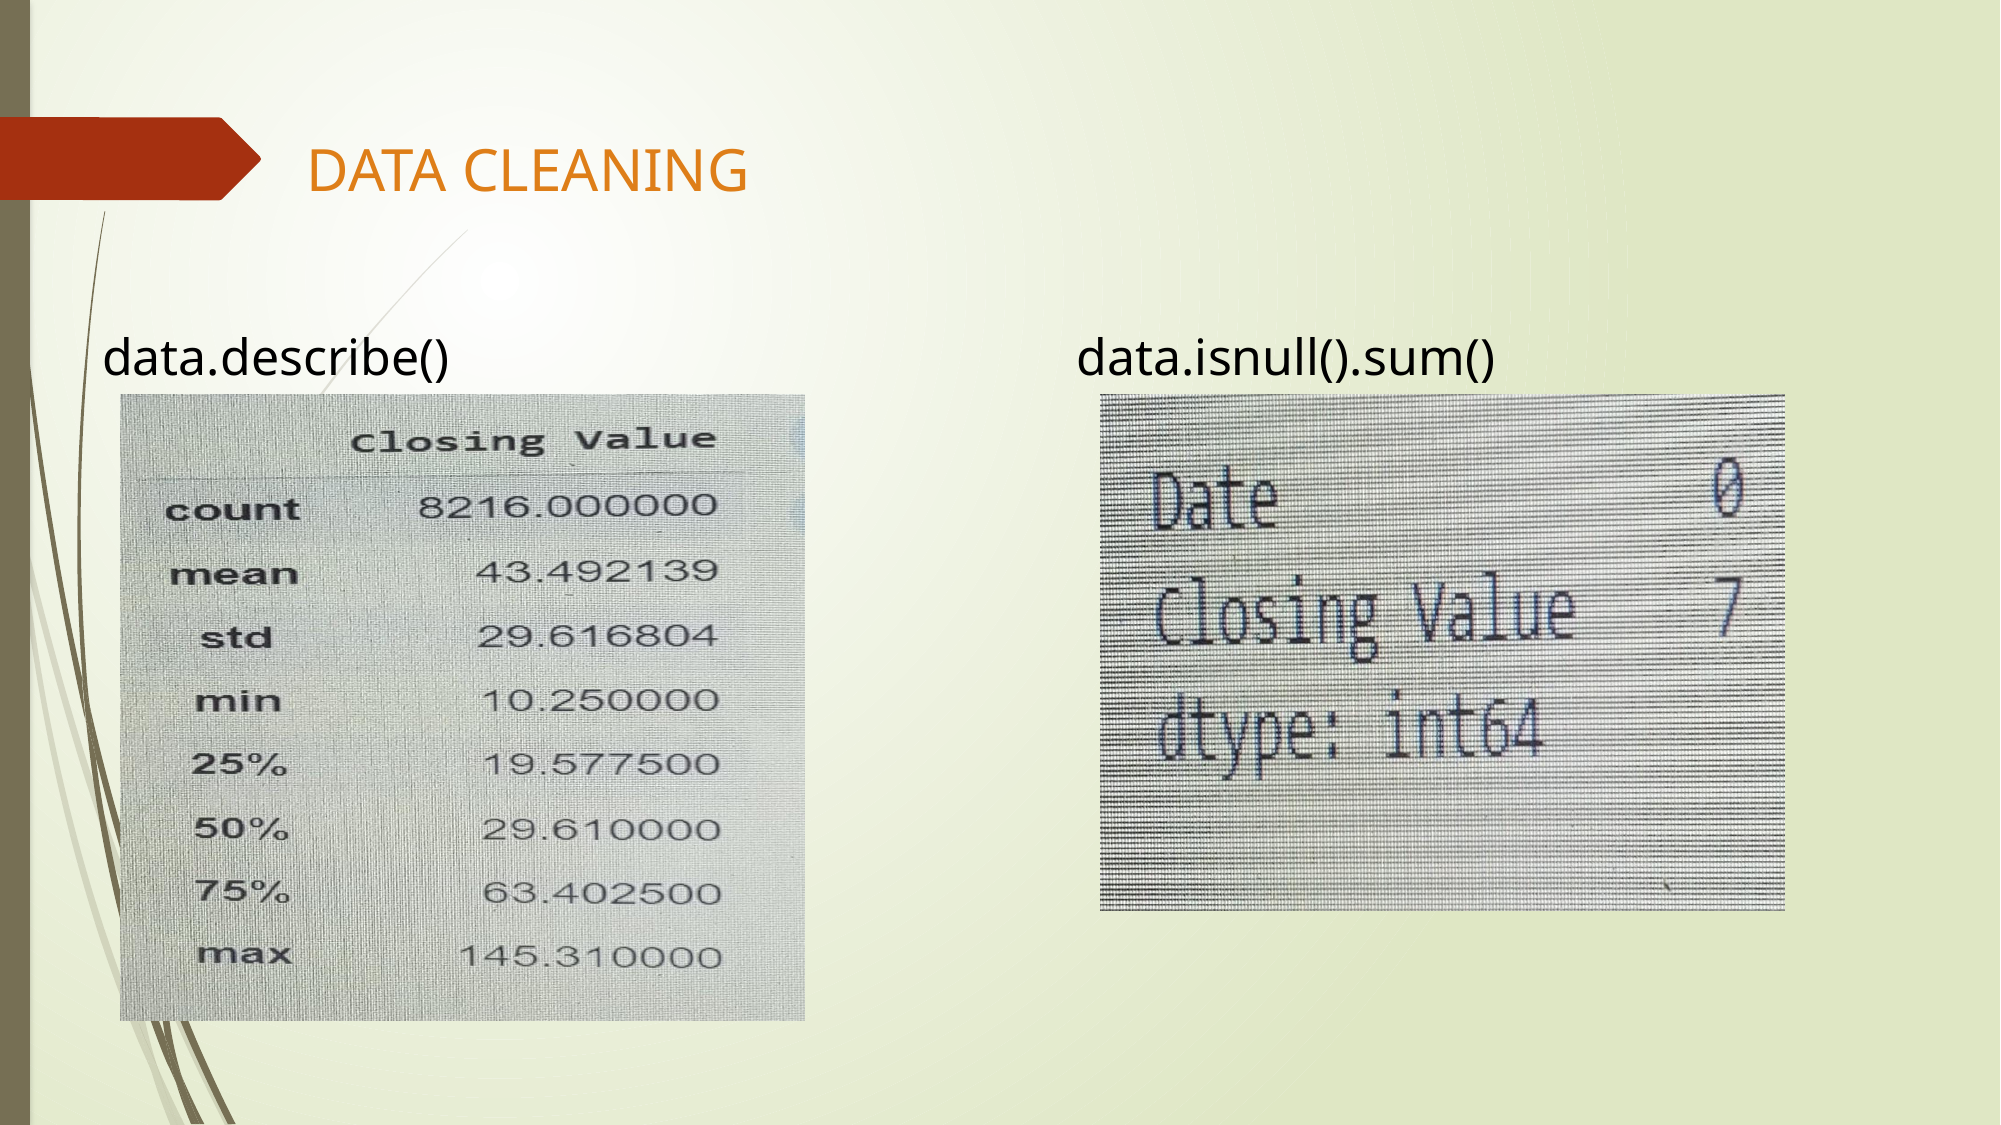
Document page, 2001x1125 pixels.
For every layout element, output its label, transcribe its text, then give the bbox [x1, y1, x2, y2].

text_box data.describe() [87, 318, 465, 394]
text_box data.isnull().sum() [1062, 318, 1511, 394]
text_box DATA CLEANING [292, 125, 765, 211]
picture [1100, 393, 1785, 911]
picture [120, 393, 806, 1021]
